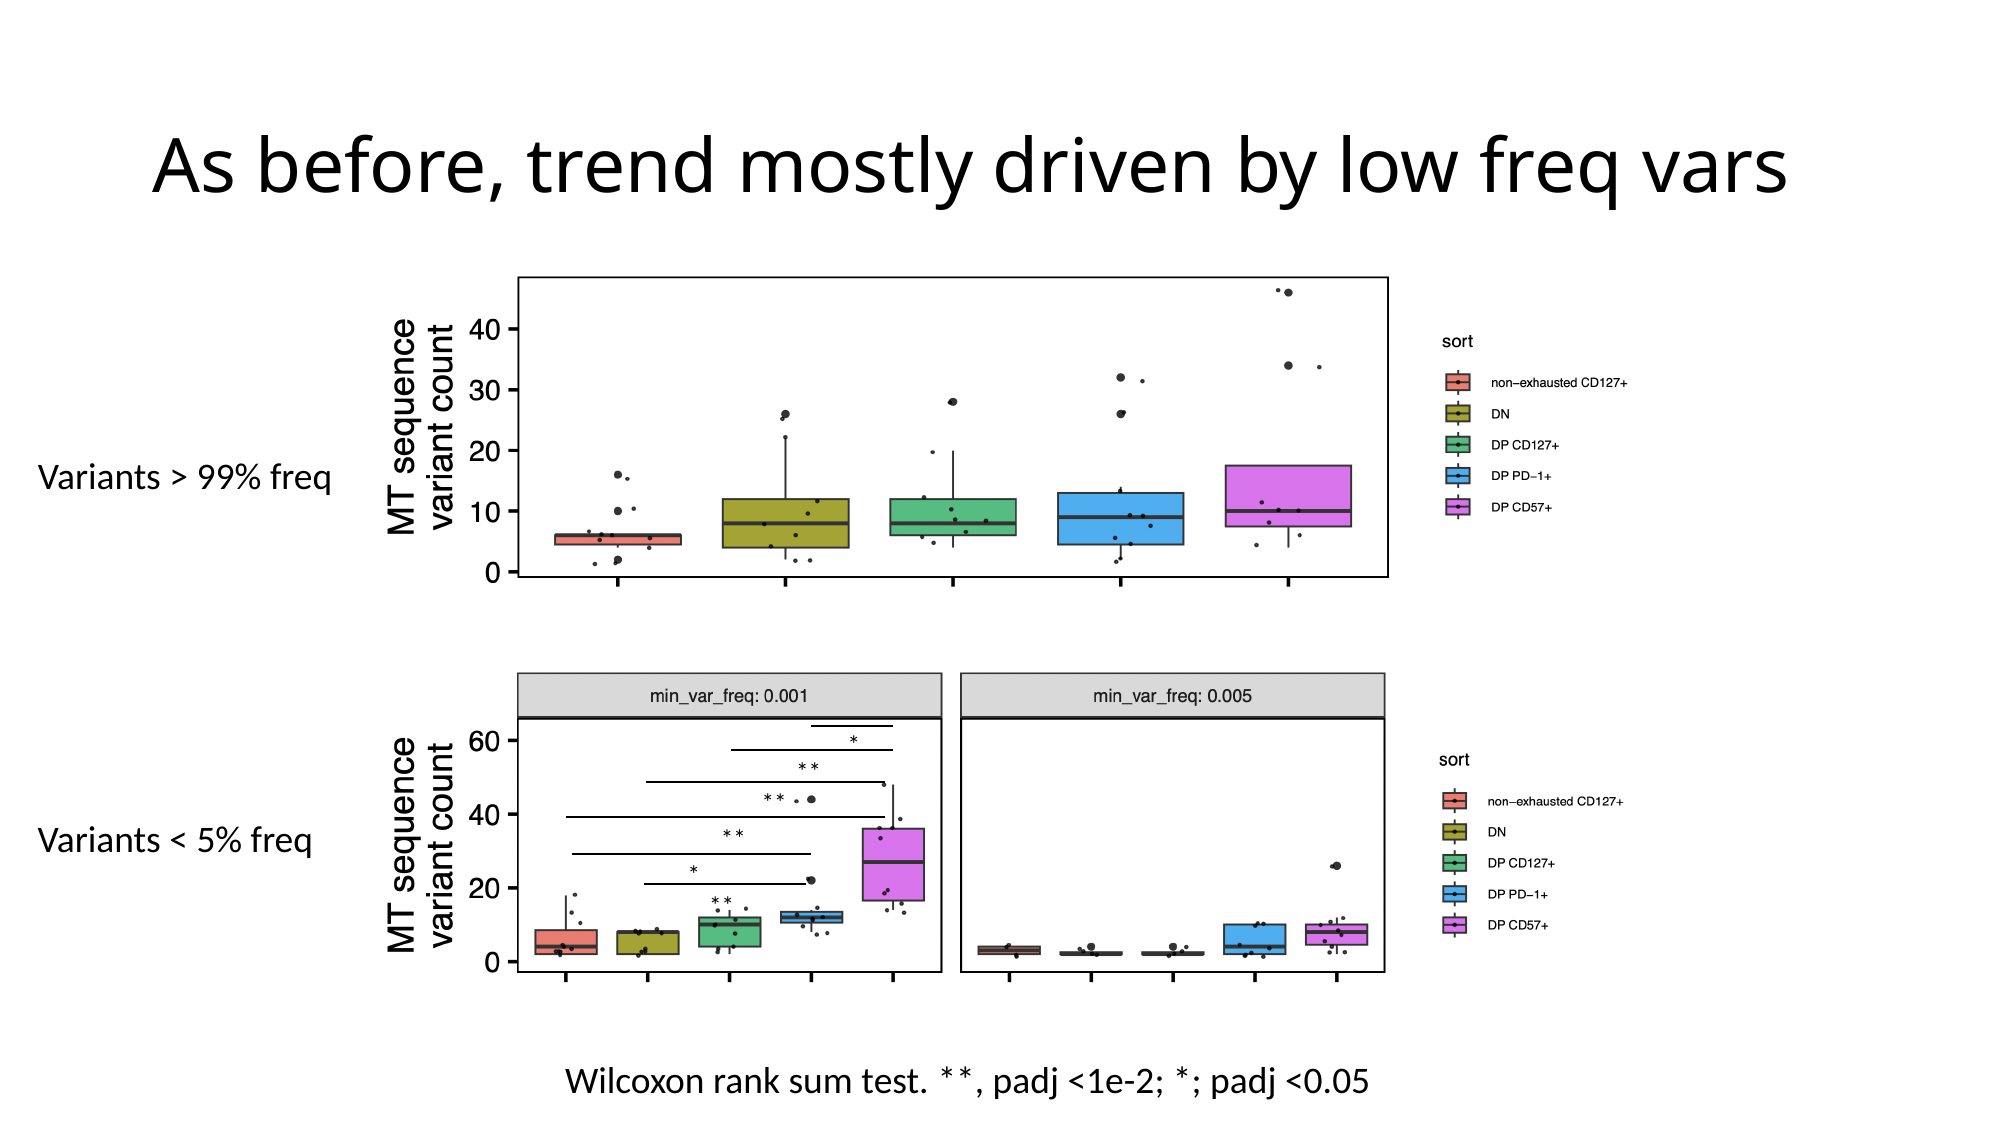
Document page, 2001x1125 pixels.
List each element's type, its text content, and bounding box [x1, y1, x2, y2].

text_box Wilcoxon rank sum test. **, padj <1e-2; *; padj <0.05 [550, 1048, 1386, 1108]
title As before, trend mostly driven by low freq vars [137, 59, 1863, 278]
text_box Variants < 5% freq [23, 807, 329, 868]
text_box Variants > 99% freq [23, 445, 348, 505]
picture [378, 266, 1654, 637]
picture [374, 662, 1650, 1037]
